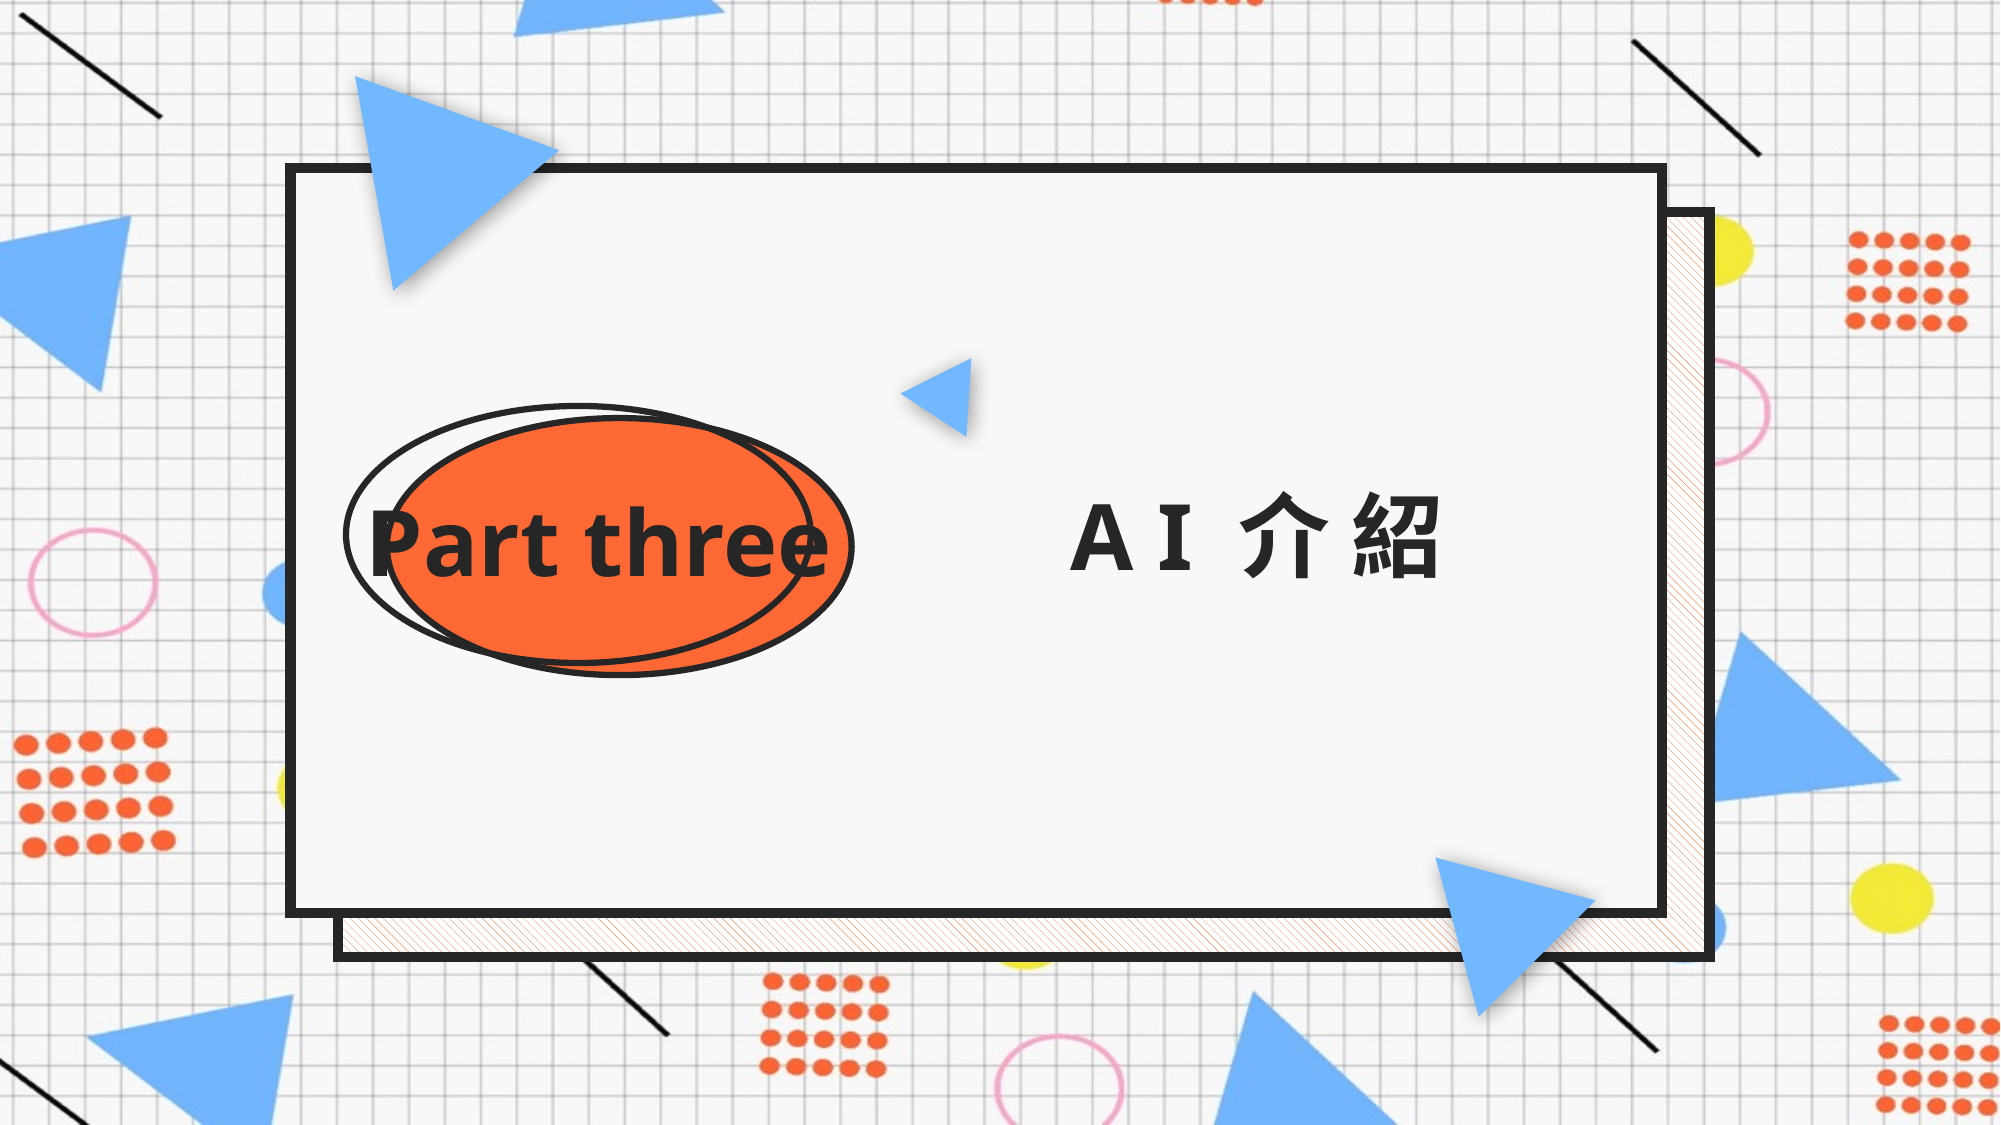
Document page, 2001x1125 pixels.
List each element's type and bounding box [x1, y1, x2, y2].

text_box [345, 405, 852, 676]
text_box [1461, 958, 1540, 1019]
picture [0, 0, 2001, 1125]
text_box [353, 74, 562, 167]
text_box [290, 167, 1710, 958]
